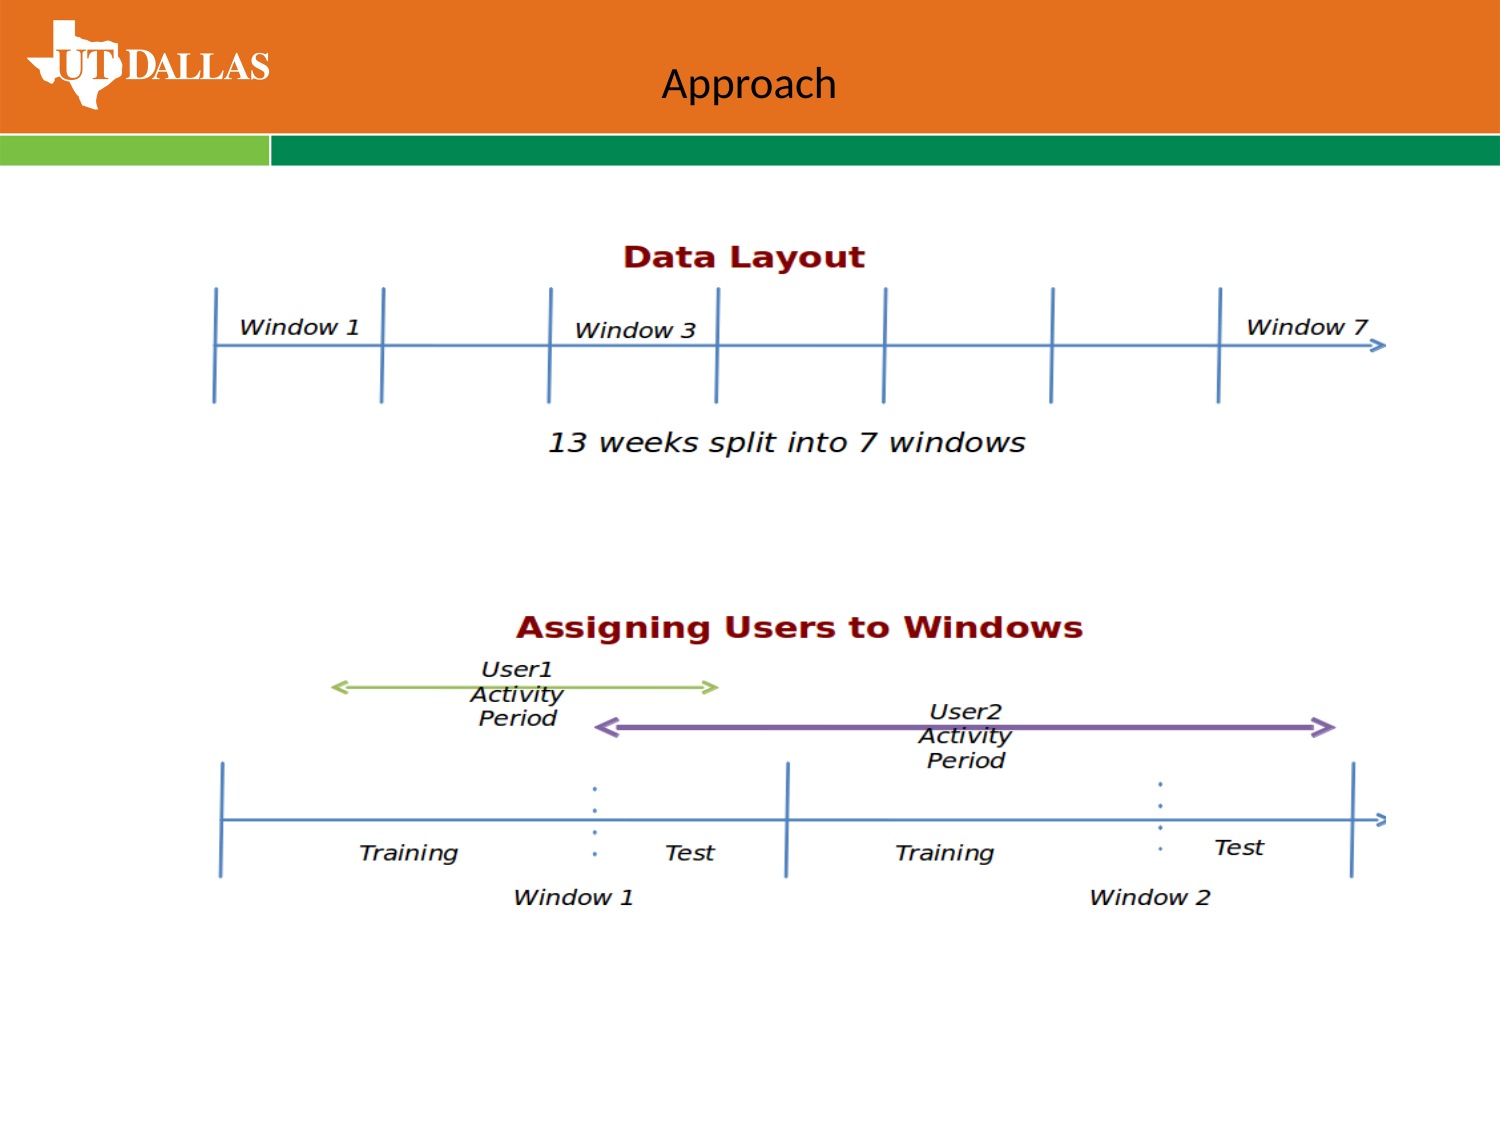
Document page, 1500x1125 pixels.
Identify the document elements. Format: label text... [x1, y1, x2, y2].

title Approach [75, 45, 1425, 169]
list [109, 223, 1387, 1006]
picture [0, 0, 1500, 1125]
